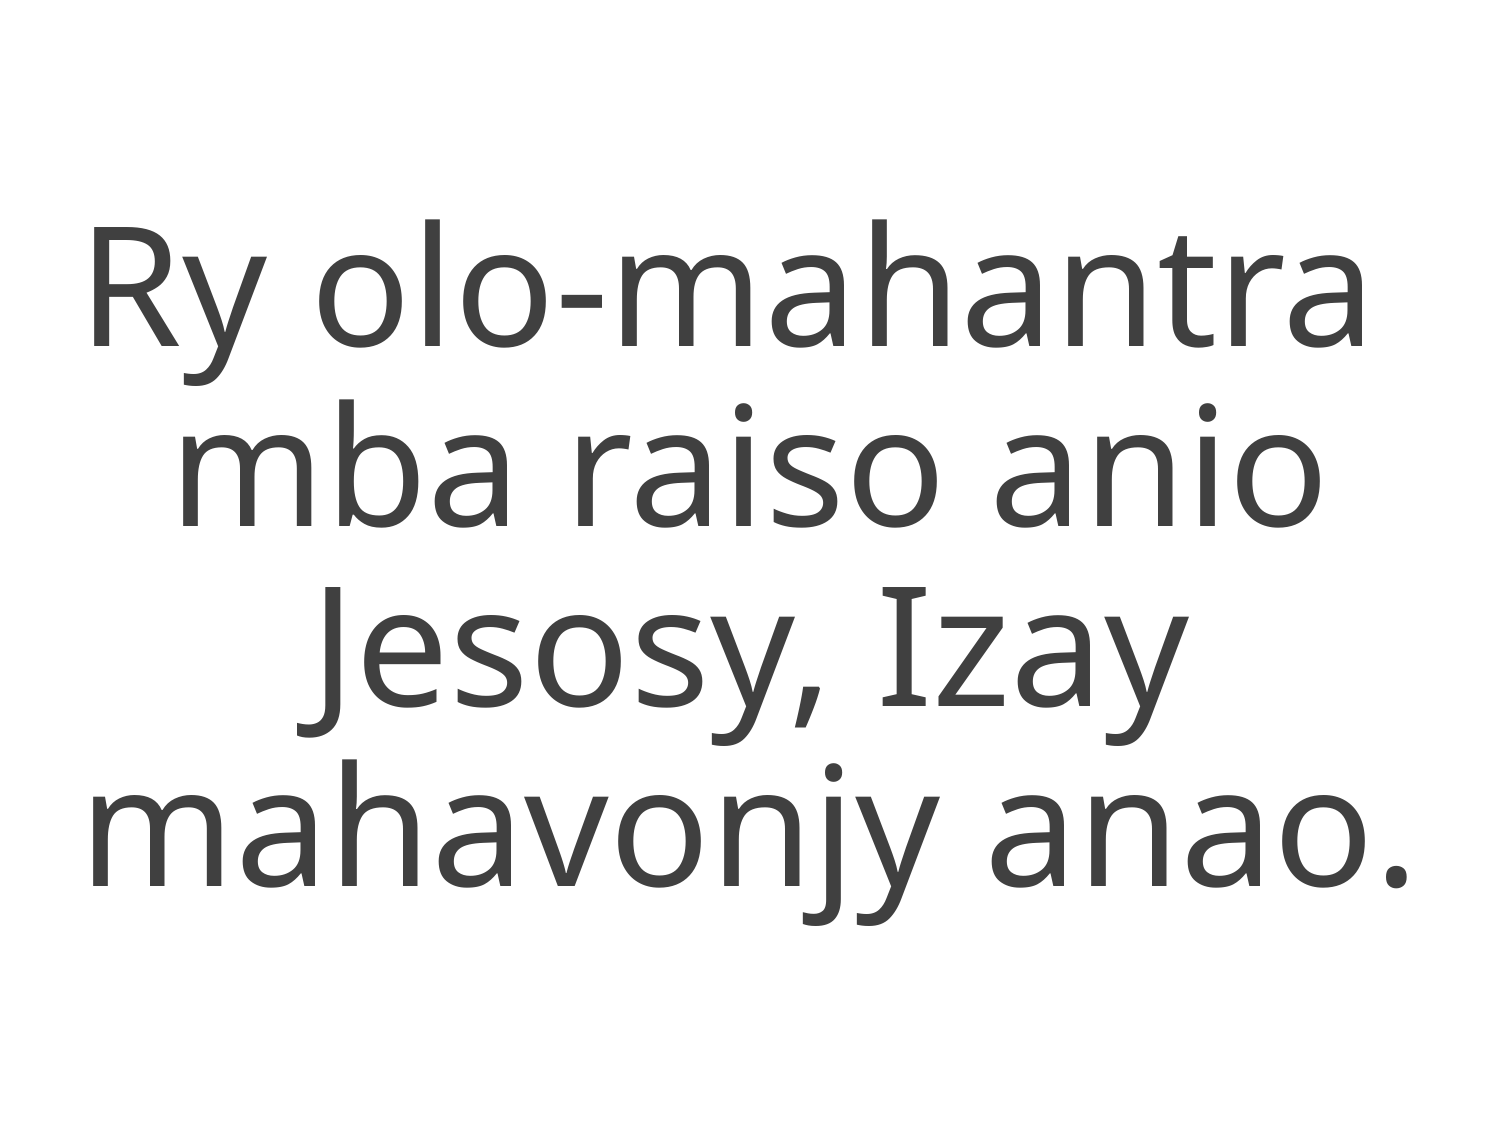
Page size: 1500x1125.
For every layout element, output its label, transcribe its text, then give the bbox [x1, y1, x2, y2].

title Ry olo-mahantra mba raiso anio Jesosy, Izay mahavonjy anao. [0, 453, 1500, 672]
